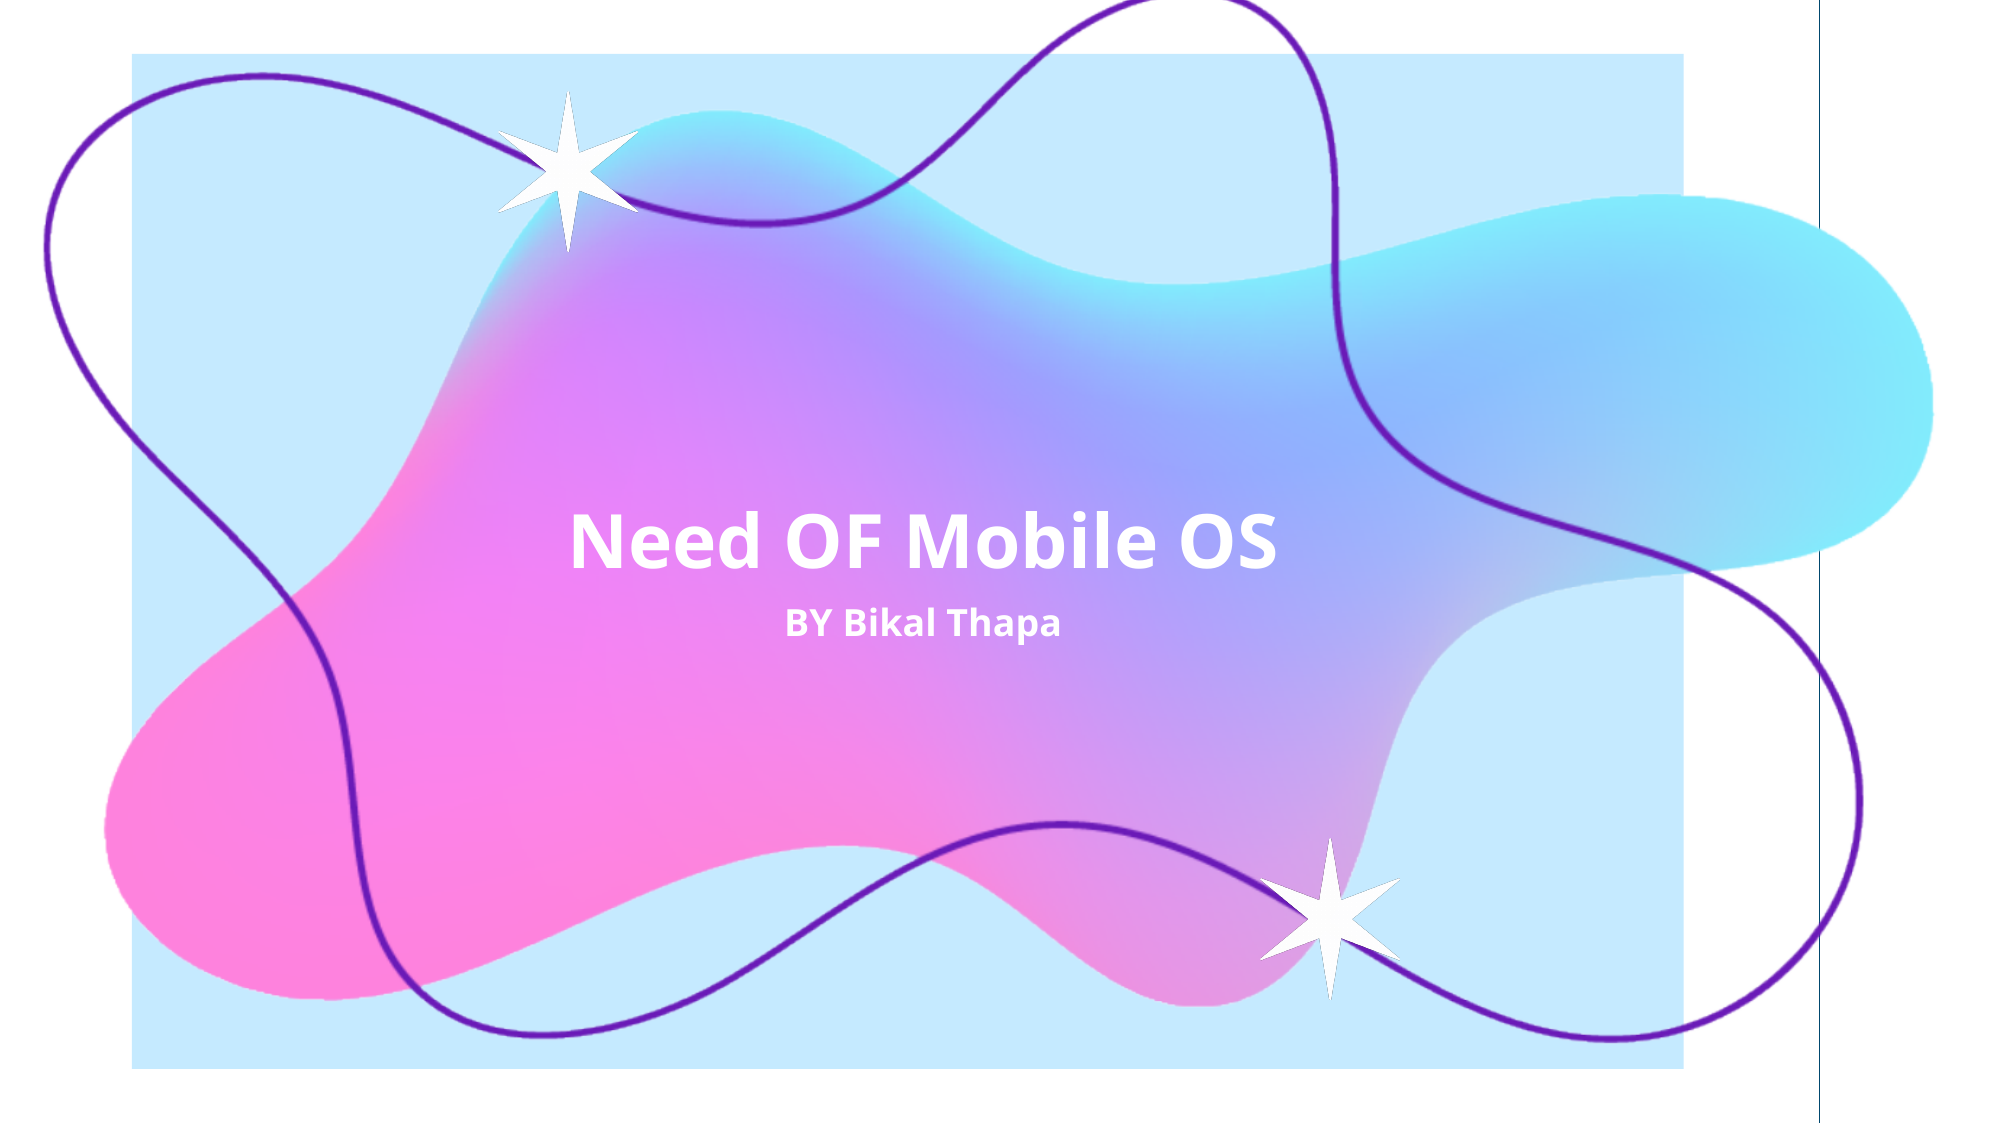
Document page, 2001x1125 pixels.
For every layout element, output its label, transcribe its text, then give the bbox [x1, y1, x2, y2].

list BY Bikal Thapa [483, 591, 1364, 747]
picture [27, 0, 1951, 1061]
title Need OF Mobile OS [483, 232, 1364, 591]
